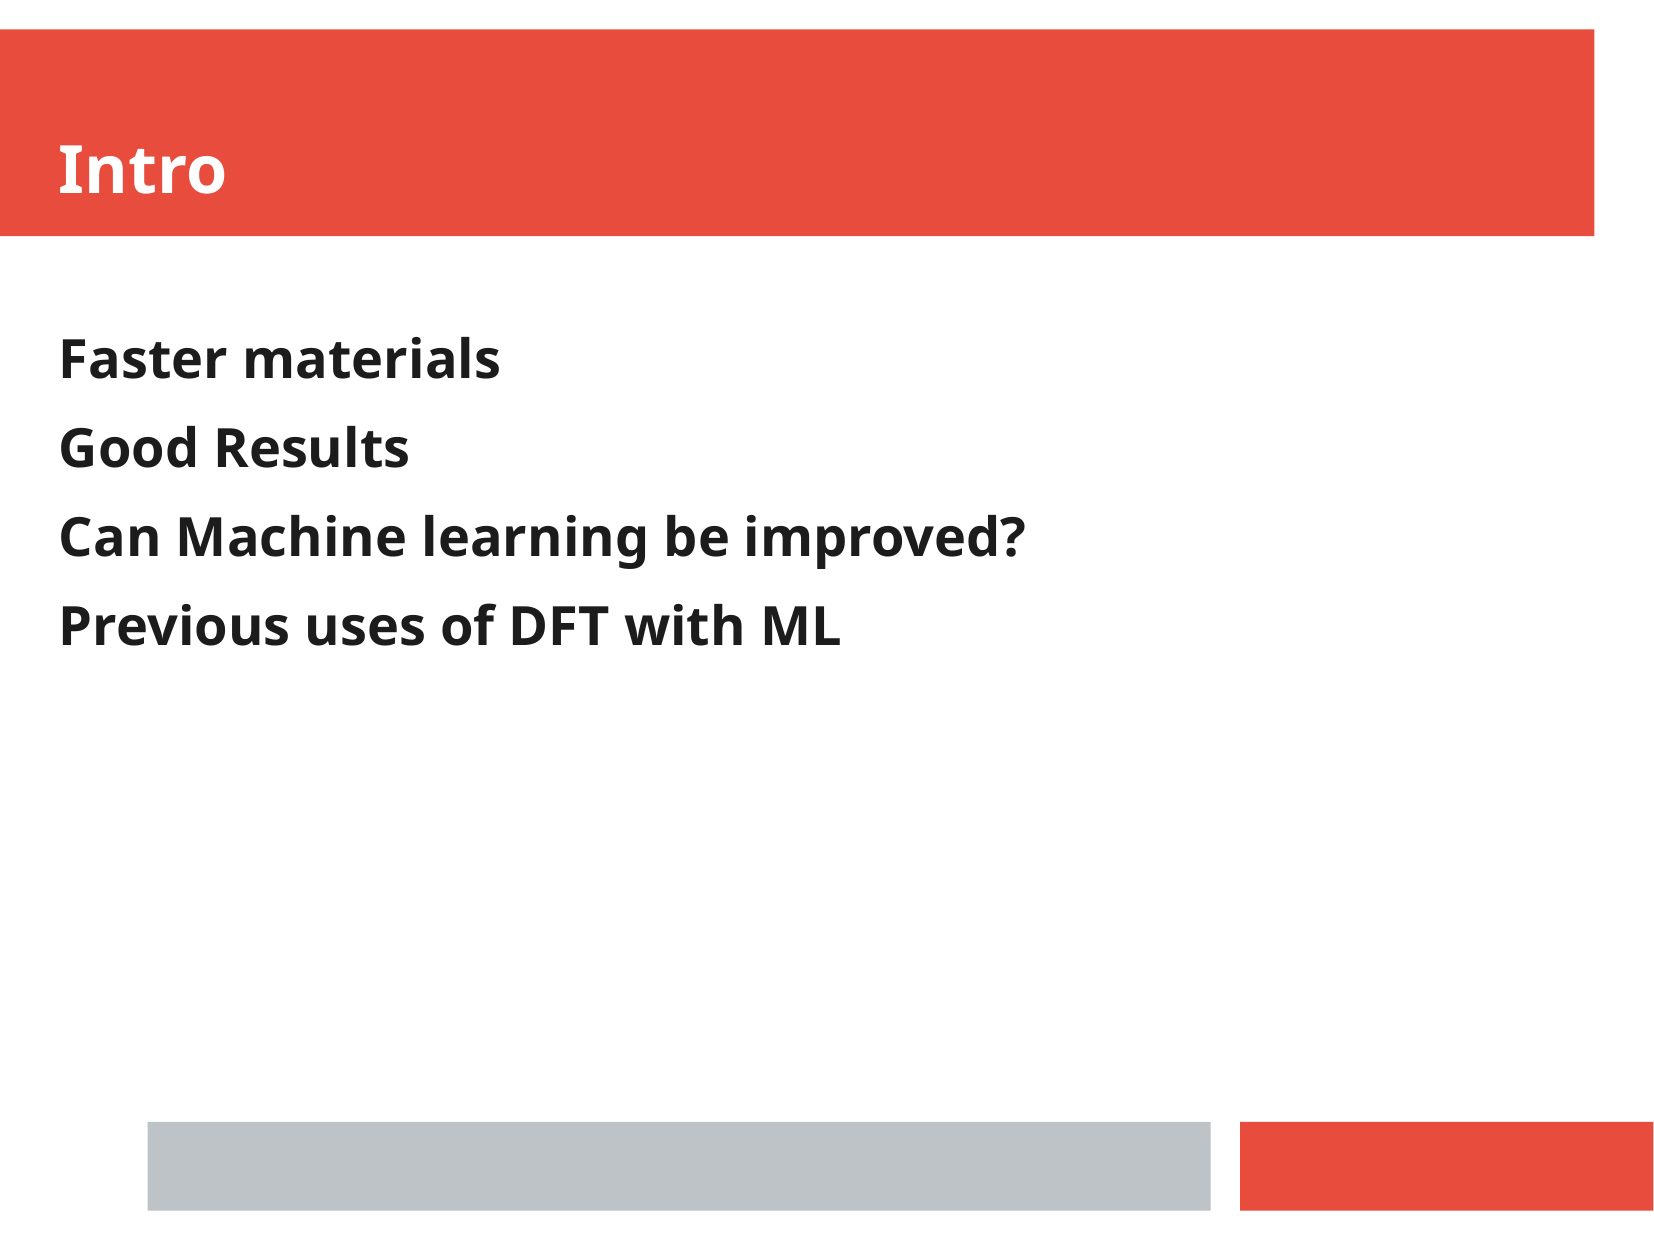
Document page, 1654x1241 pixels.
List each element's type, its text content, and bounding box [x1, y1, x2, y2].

text_box Faster materials Good Results Can Machine learning be improved? Previous uses of DFT with ML [58, 324, 1565, 1093]
text_box Intro [58, 58, 1595, 207]
